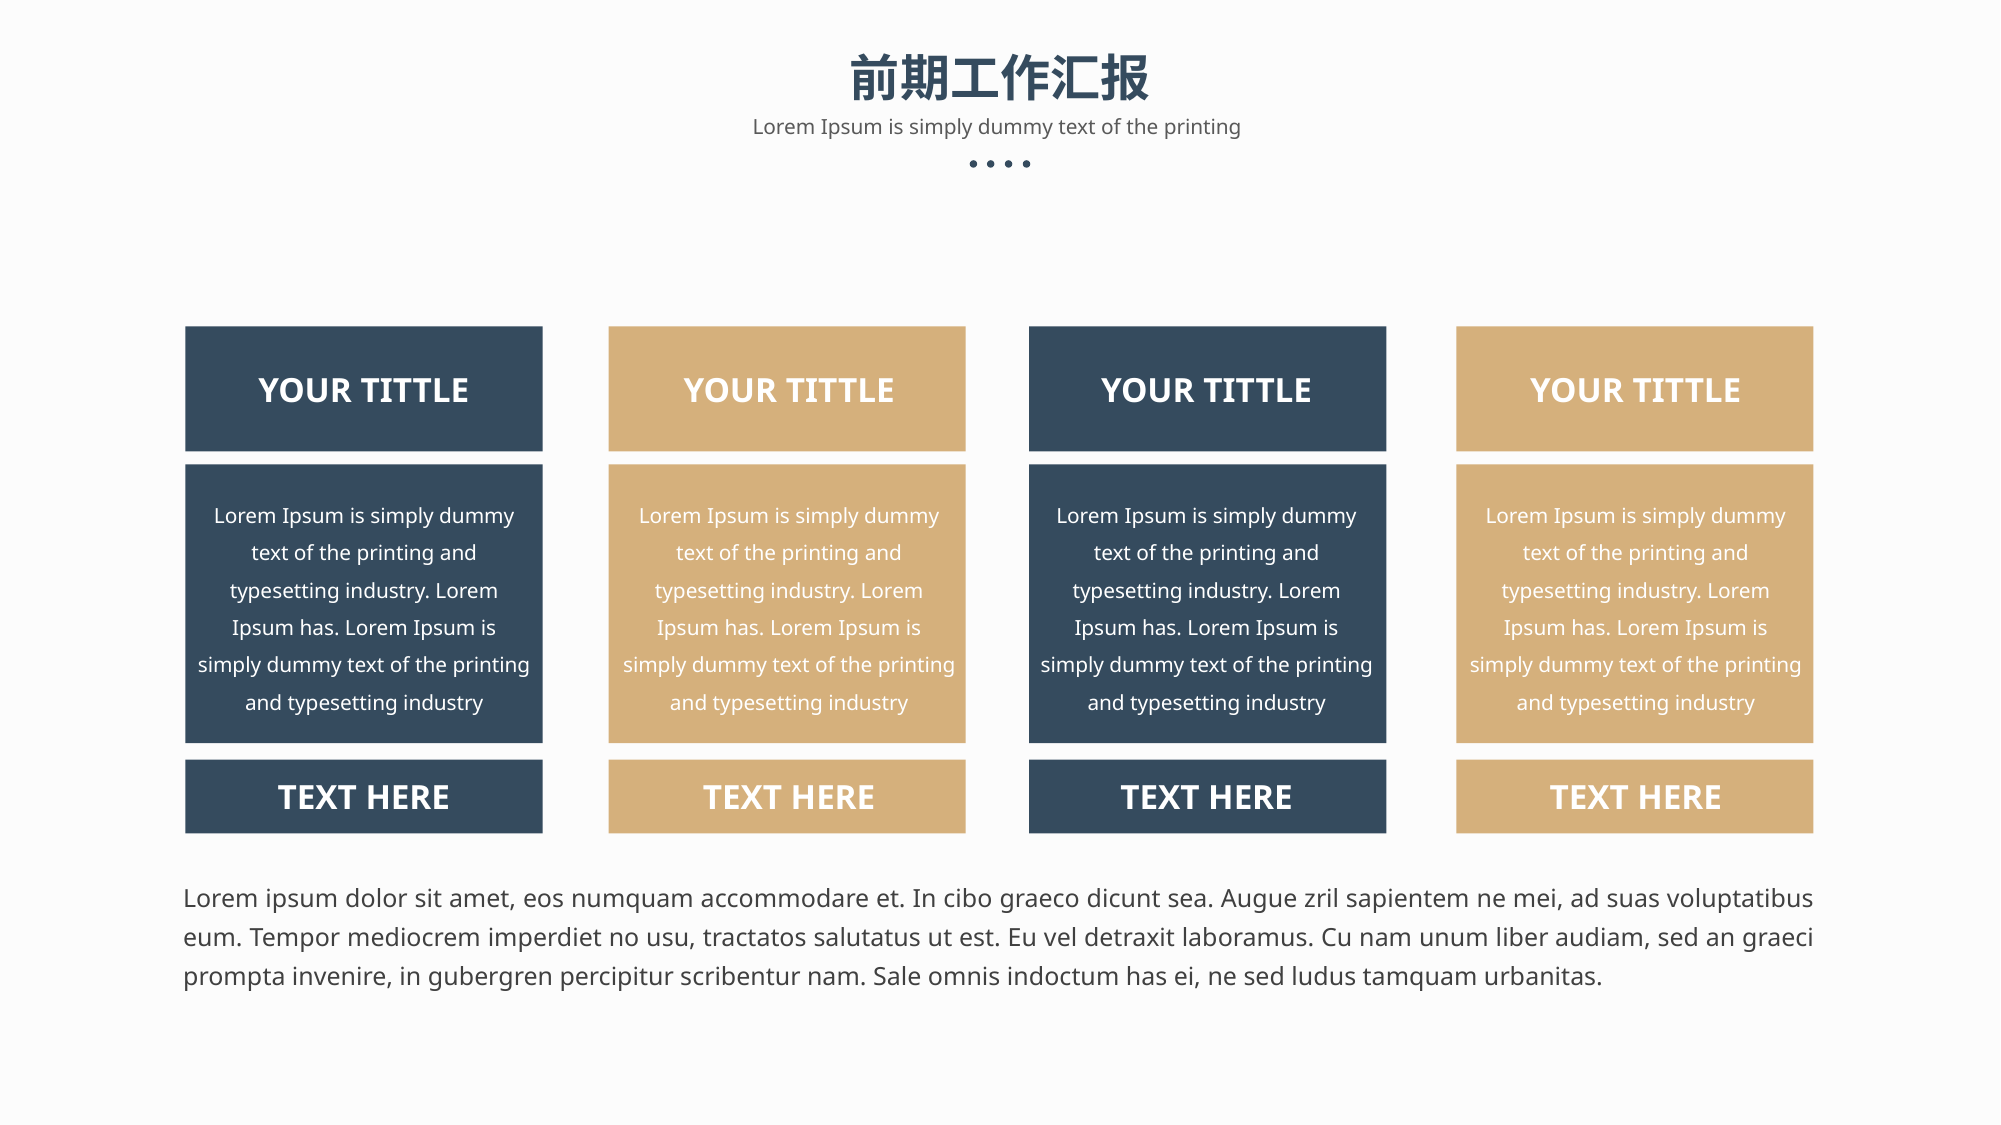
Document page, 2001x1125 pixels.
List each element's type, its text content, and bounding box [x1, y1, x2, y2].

text_box [608, 722, 967, 744]
text_box YOUR TITTLE [1475, 362, 1797, 417]
text_box [184, 463, 544, 482]
text_box TEXT HERE [1046, 768, 1368, 824]
text_box [184, 325, 544, 453]
text_box [184, 759, 544, 834]
text_box [1455, 463, 1814, 482]
text_box YOUR TITTLE [203, 362, 525, 417]
text_box YOUR TITTLE [628, 362, 950, 417]
text_box [1028, 463, 1387, 482]
text_box TEXT HERE [628, 768, 950, 824]
text_box [608, 759, 967, 834]
text_box [184, 722, 544, 744]
text_box Lorem ipsum dolor sit amet, eos numquam accommodare et. In cibo graeco dicunt sea. Augue zril sapientem ne mei, ad suas voluptatibus eum. Tempor mediocrem imperdiet no usu, tractatos salutatus ut est. Eu vel detraxit laboramus. Cu nam unum liber audiam, sed an graeci prompta invenire, in gubergren percipitur scribentur nam. Sale omnis indoctum has ei, ne sed ludus tamquam urbanitas. [168, 865, 1832, 998]
text_box 前期工作汇报 [646, 38, 1354, 114]
text_box [1028, 759, 1387, 834]
text_box [1028, 722, 1387, 744]
text_box TEXT HERE [203, 768, 525, 824]
text_box [1455, 722, 1814, 744]
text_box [969, 160, 1031, 168]
text_box [1028, 325, 1387, 453]
text_box [1455, 325, 1814, 453]
text_box YOUR TITTLE [1046, 362, 1368, 417]
text_box [608, 325, 967, 453]
text_box Lorem Ipsum is simply dummy text of the printing and typesetting industry. Lorem Ipsum has. Lorem Ipsum is simply dummy text of the printing and typesetting industry [1025, 482, 1388, 722]
text_box Lorem Ipsum is simply dummy text of the printing and typesetting industry. Lorem Ipsum has. Lorem Ipsum is simply dummy text of the printing and typesetting industry [1454, 482, 1817, 722]
text_box Lorem Ipsum is simply dummy text of the printing [738, 106, 1262, 146]
text_box [1455, 759, 1814, 834]
text_box Lorem Ipsum is simply dummy text of the printing and typesetting industry. Lorem Ipsum has. Lorem Ipsum is simply dummy text of the printing and typesetting industry [608, 482, 971, 722]
text_box Lorem Ipsum is simply dummy text of the printing and typesetting industry. Lorem Ipsum has. Lorem Ipsum is simply dummy text of the printing and typesetting industry [182, 482, 546, 722]
text_box [608, 463, 967, 482]
text_box TEXT HERE [1475, 768, 1797, 824]
